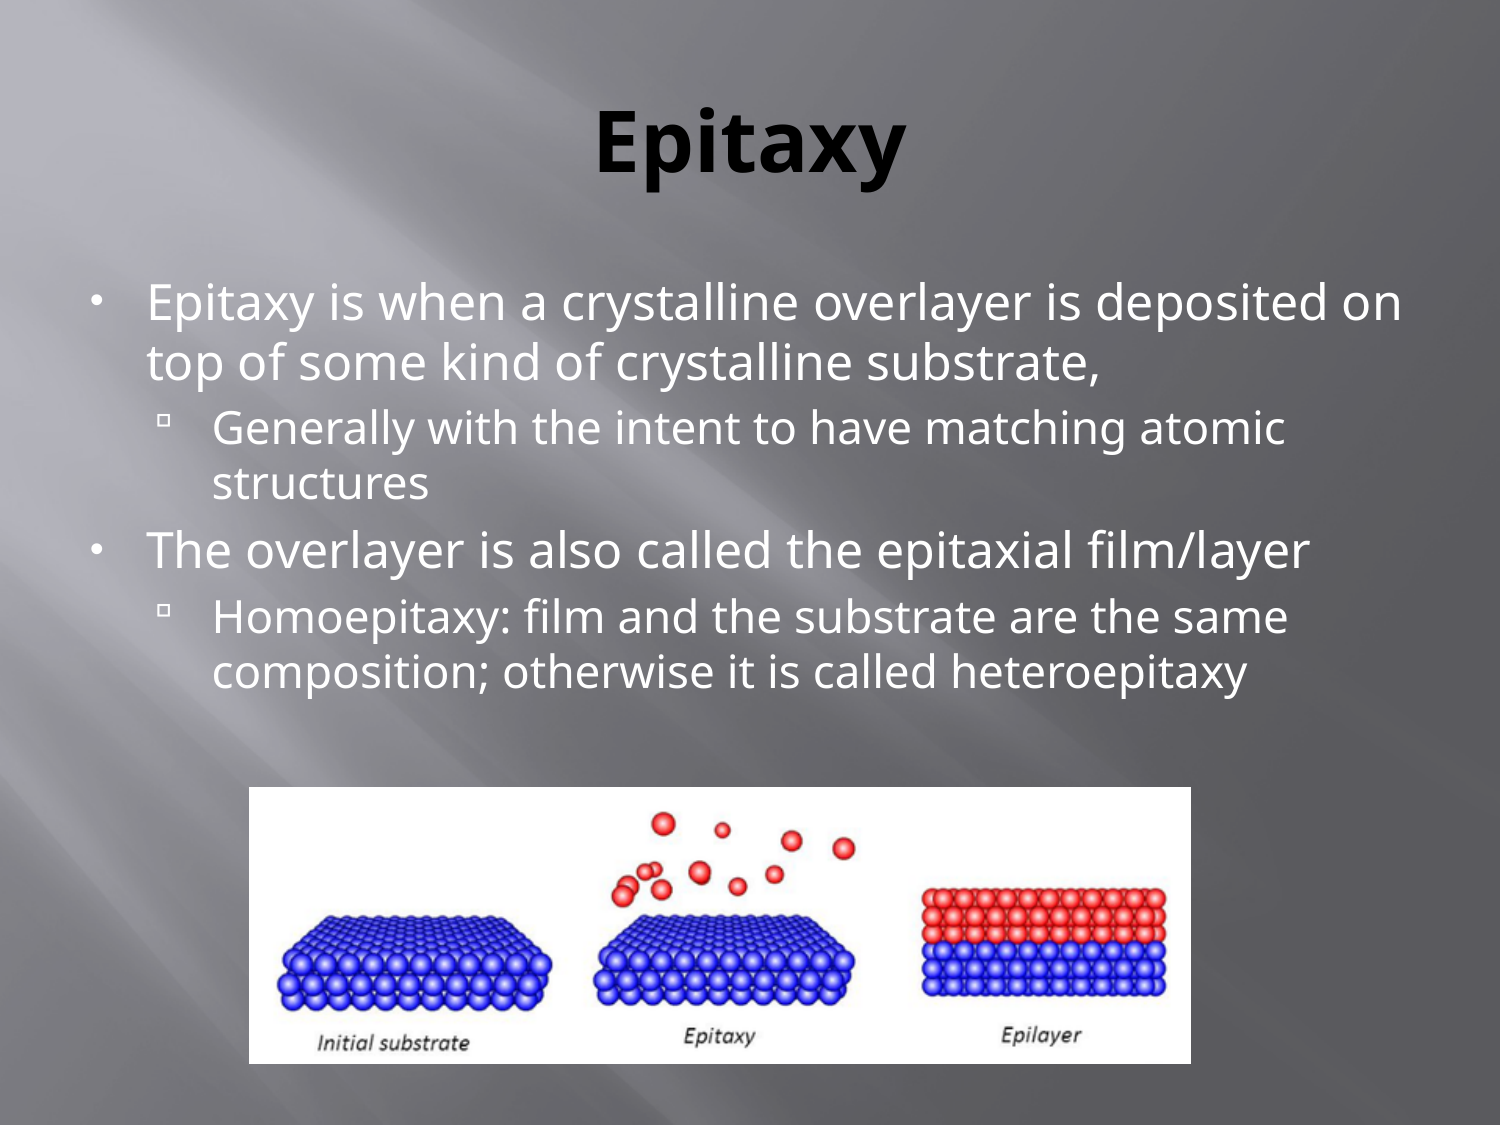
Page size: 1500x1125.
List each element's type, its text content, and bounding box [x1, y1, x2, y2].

picture [249, 787, 1191, 1065]
list Epitaxy is when a crystalline overlayer is deposited on top of some kind of crystalline substrate, Generally with the intent to have matching atomic structures The overlayer is also called the epitaxial film/layer Homoepitaxy: film and the substrate are the same composition; otherwise it is called heteroepitaxy [75, 262, 1425, 1035]
title Epitaxy [75, 45, 1425, 233]
